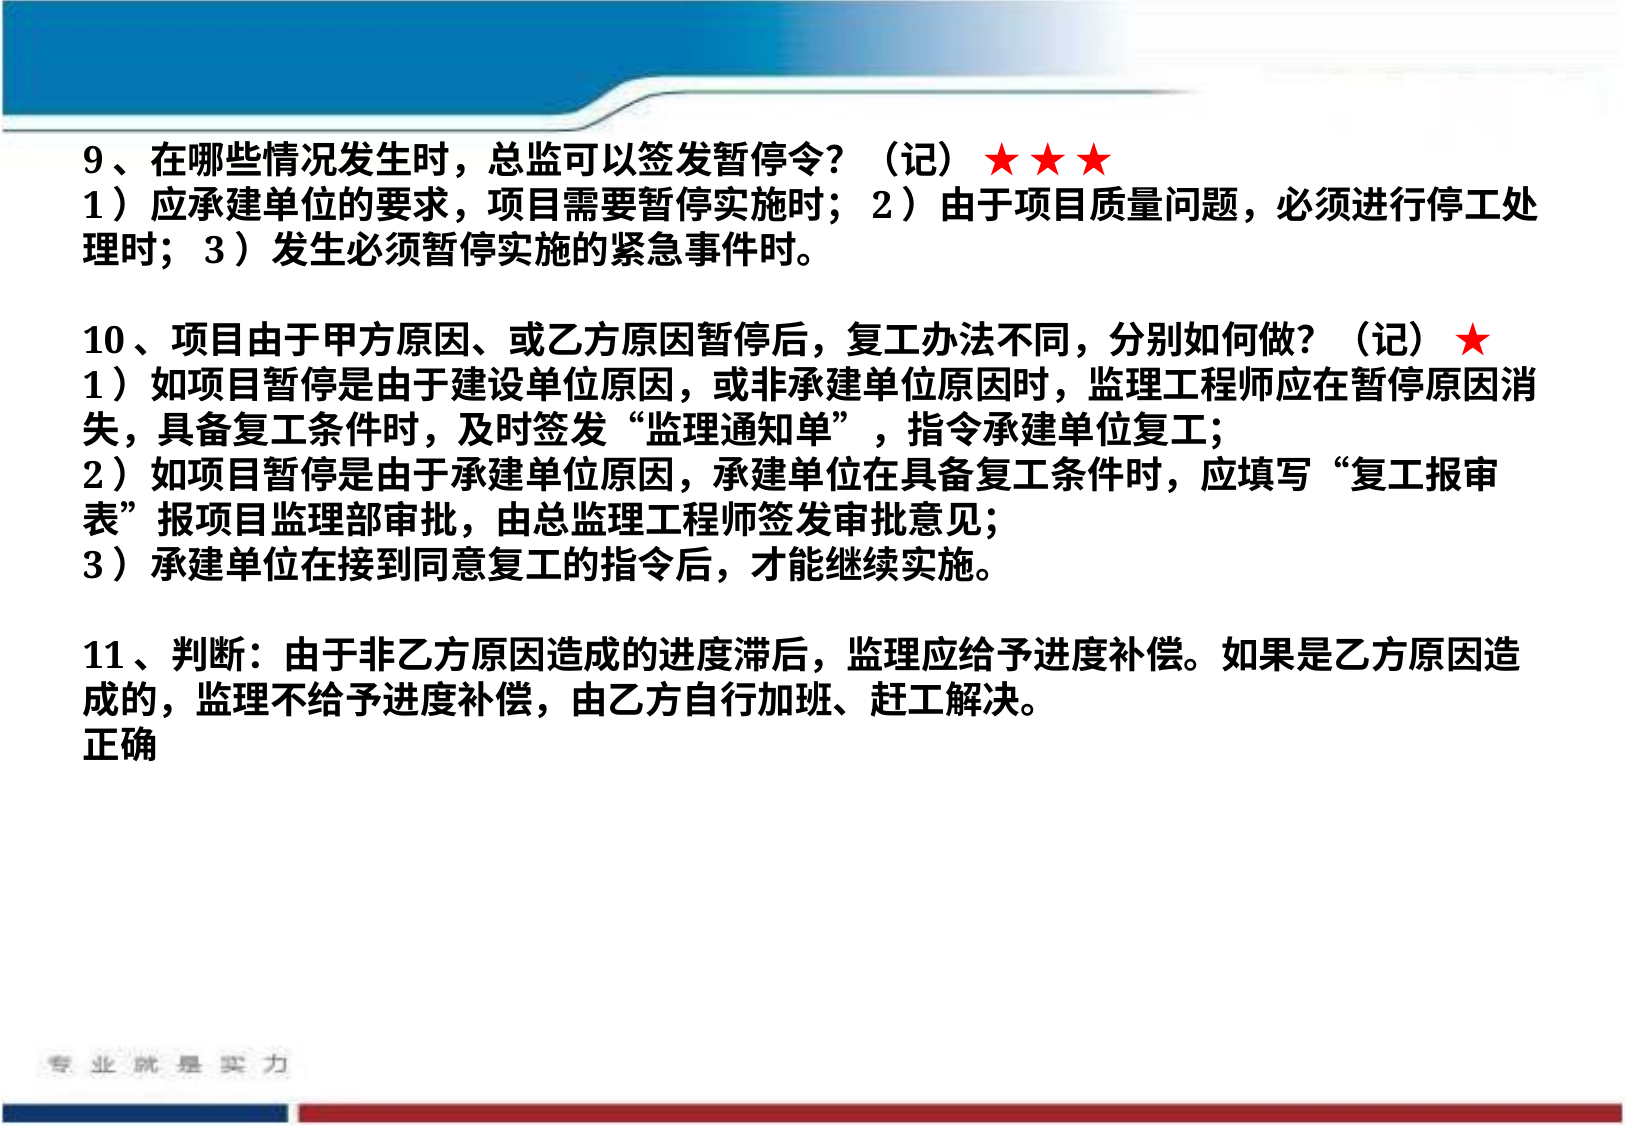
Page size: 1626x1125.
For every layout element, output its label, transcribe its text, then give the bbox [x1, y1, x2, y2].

text_box 9、在哪些情况发生时，总监可以签发暂停令？（记） ★ ★ ★ 1）应承建单位的要求，项目需要暂停实施时；2）由于项目质量问题，必须进行停工处理时；3）发生必须暂停实施的紧急事件时。 10、项目由于甲方原因、或乙方原因暂停后，复工办法不同，分别如何做？（记） ★ 1）如项目暂停是由于建设单位原因，或非承建单位原因时，监理工程师应在暂停原因消失，具备复工条件时，及时签发“监理通知单”，指令承建单位复工； 2）如项目暂停是由于承建单位原因，承建单位在具备复工条件时，应填写“复工报审表”报项目监理部审批，由总监理工程师签发审批意见； 3）承建单位在接到同意复工的指令后，才能继续实施。 11、判断：由于非乙方原因造成的进度滞后，监理应给予进度补偿。如果是乙方原因造成的，监理不给予进度补偿，由乙方自行加班、赶工解决。 正确 [68, 129, 1563, 819]
picture [1, 0, 1625, 1125]
